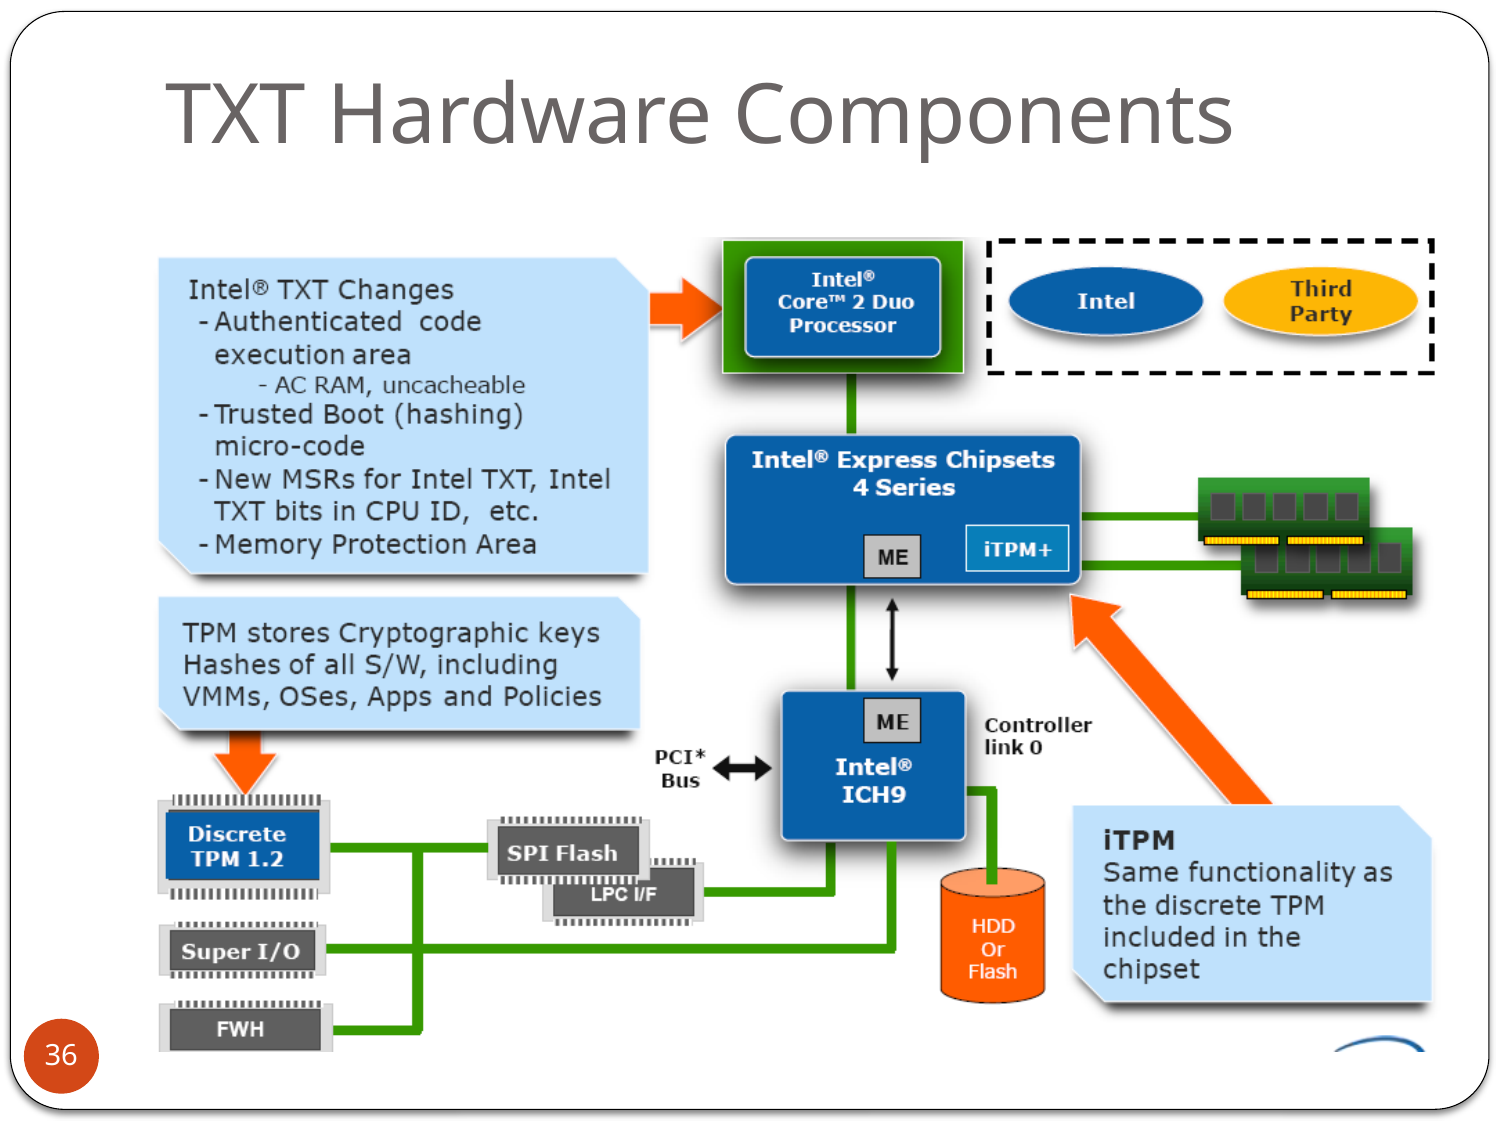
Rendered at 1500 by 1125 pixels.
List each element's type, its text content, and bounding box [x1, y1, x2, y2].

title TXT Hardware Components [149, 44, 1426, 176]
picture [112, 237, 1457, 1053]
slide_number 36 [23, 1018, 99, 1094]
